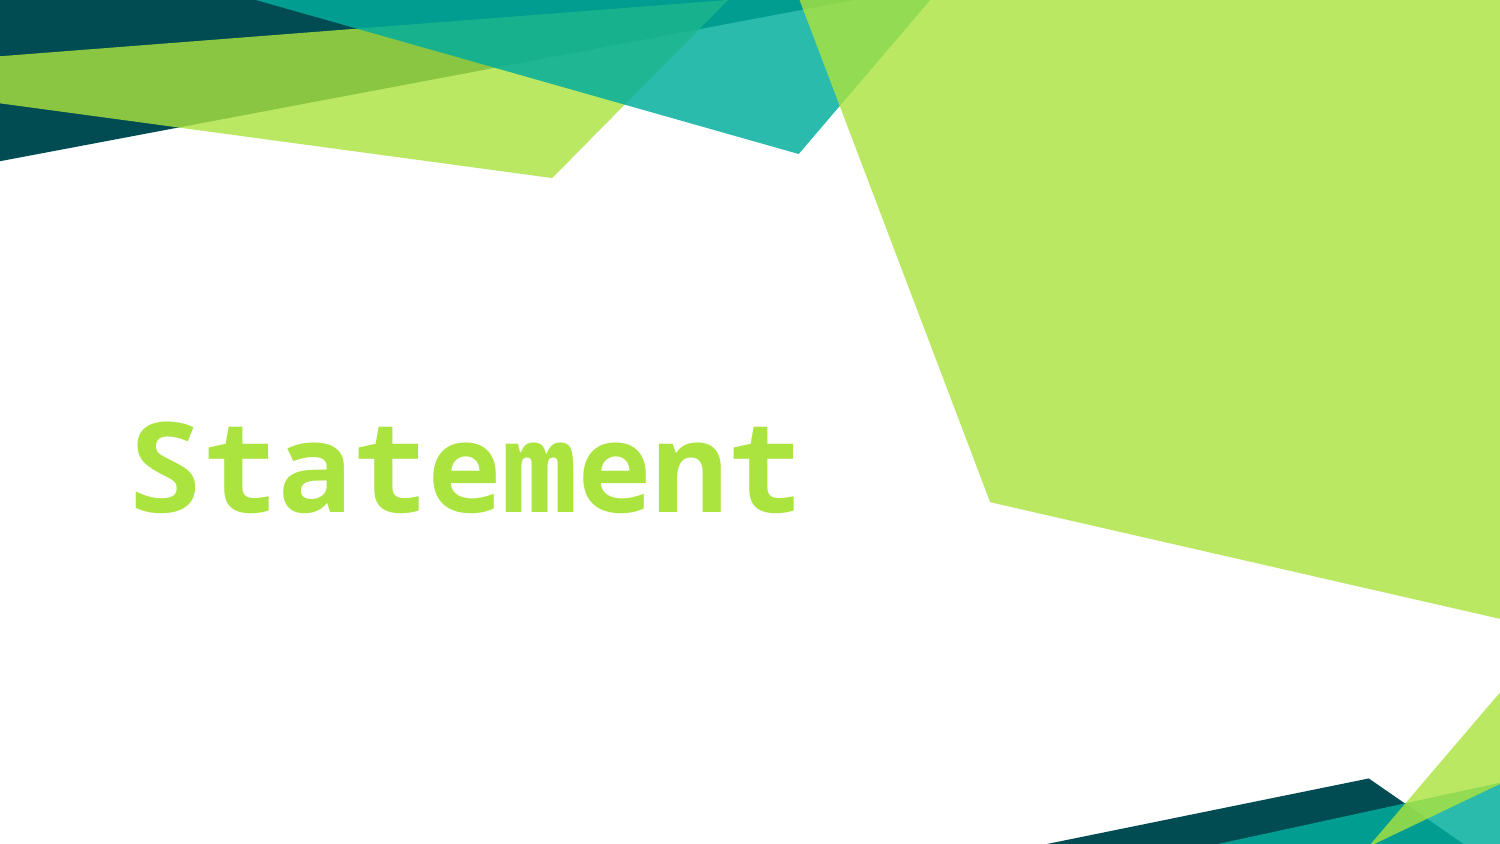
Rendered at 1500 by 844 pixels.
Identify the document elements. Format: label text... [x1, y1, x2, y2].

title Statement [112, 372, 1251, 563]
text_box [799, 0, 1500, 619]
